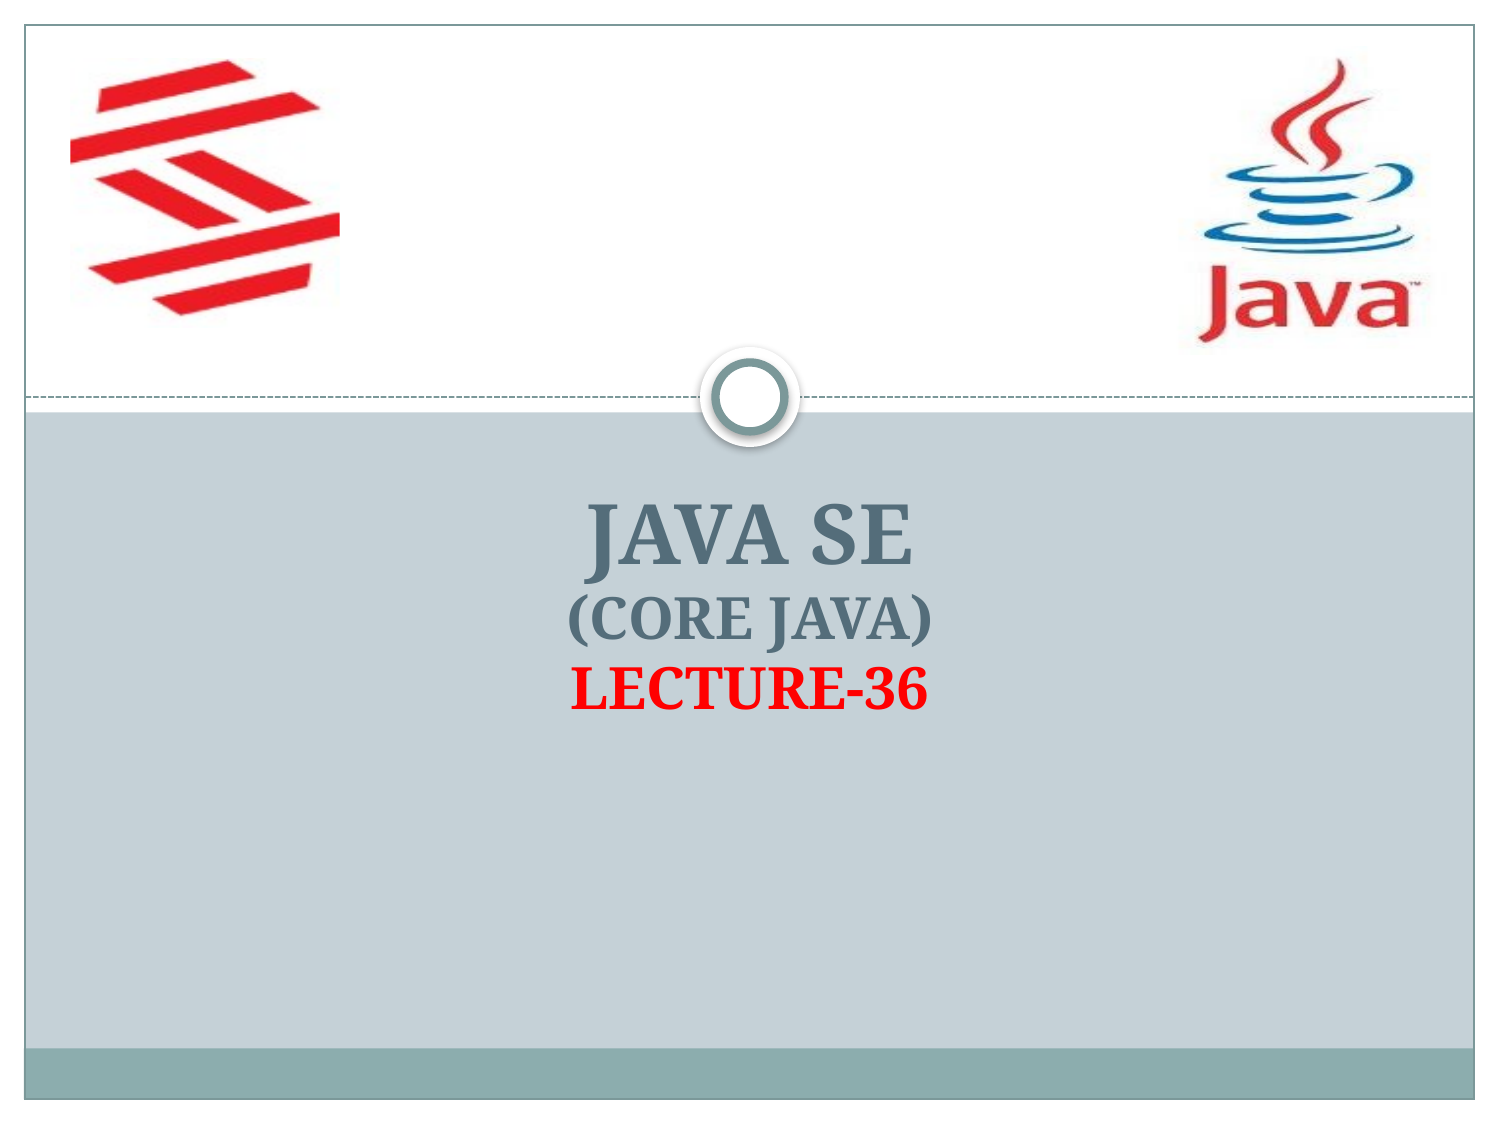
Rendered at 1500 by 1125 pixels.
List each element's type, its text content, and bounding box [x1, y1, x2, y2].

text_box [70, 58, 340, 328]
text_box [1148, 46, 1456, 355]
text_box JAVA SE (CORE JAVA) LECTURE-36 [374, 474, 1125, 729]
